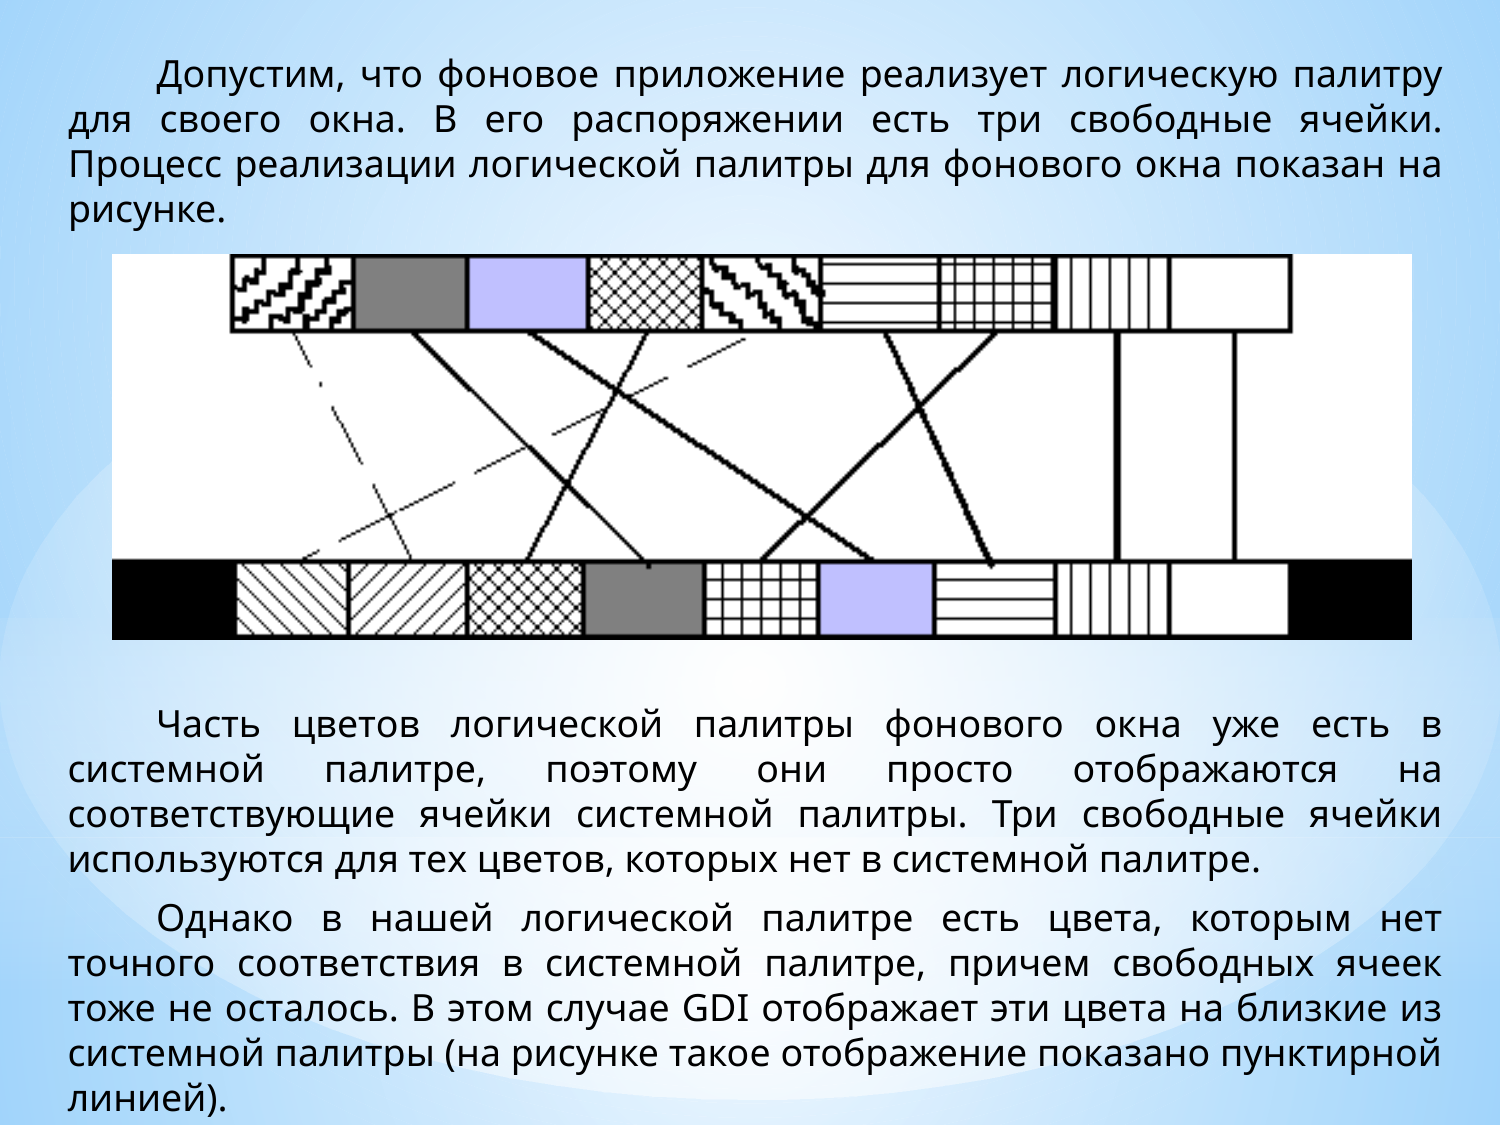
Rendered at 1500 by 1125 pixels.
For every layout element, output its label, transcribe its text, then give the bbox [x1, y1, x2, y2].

text_box Допустим, что фоновое приложение реализует логическую палитру для своего окна. В его распоряжении есть три свободные ячейки. Процесс реализации логической палитры для фонового окна показан на рисунке. [53, 42, 1459, 149]
picture [111, 254, 1412, 640]
text_box Часть цветов логической палитры фонового окна уже есть в системной палитре, поэтому они просто отображаются на соответствующие ячейки системной палитры. Три свободные ячейки используются для тех цветов, которых нет в системной палитре. Однако в нашей логической палитре есть цвета, которым нет точного соответствия в системной палитре, причем свободных ячеек тоже не осталось. В этом случае GDI отображает эти цвета на близкие из системной палитры (на рисунке такое отображение показано пунктирной линией). [52, 692, 1459, 1083]
